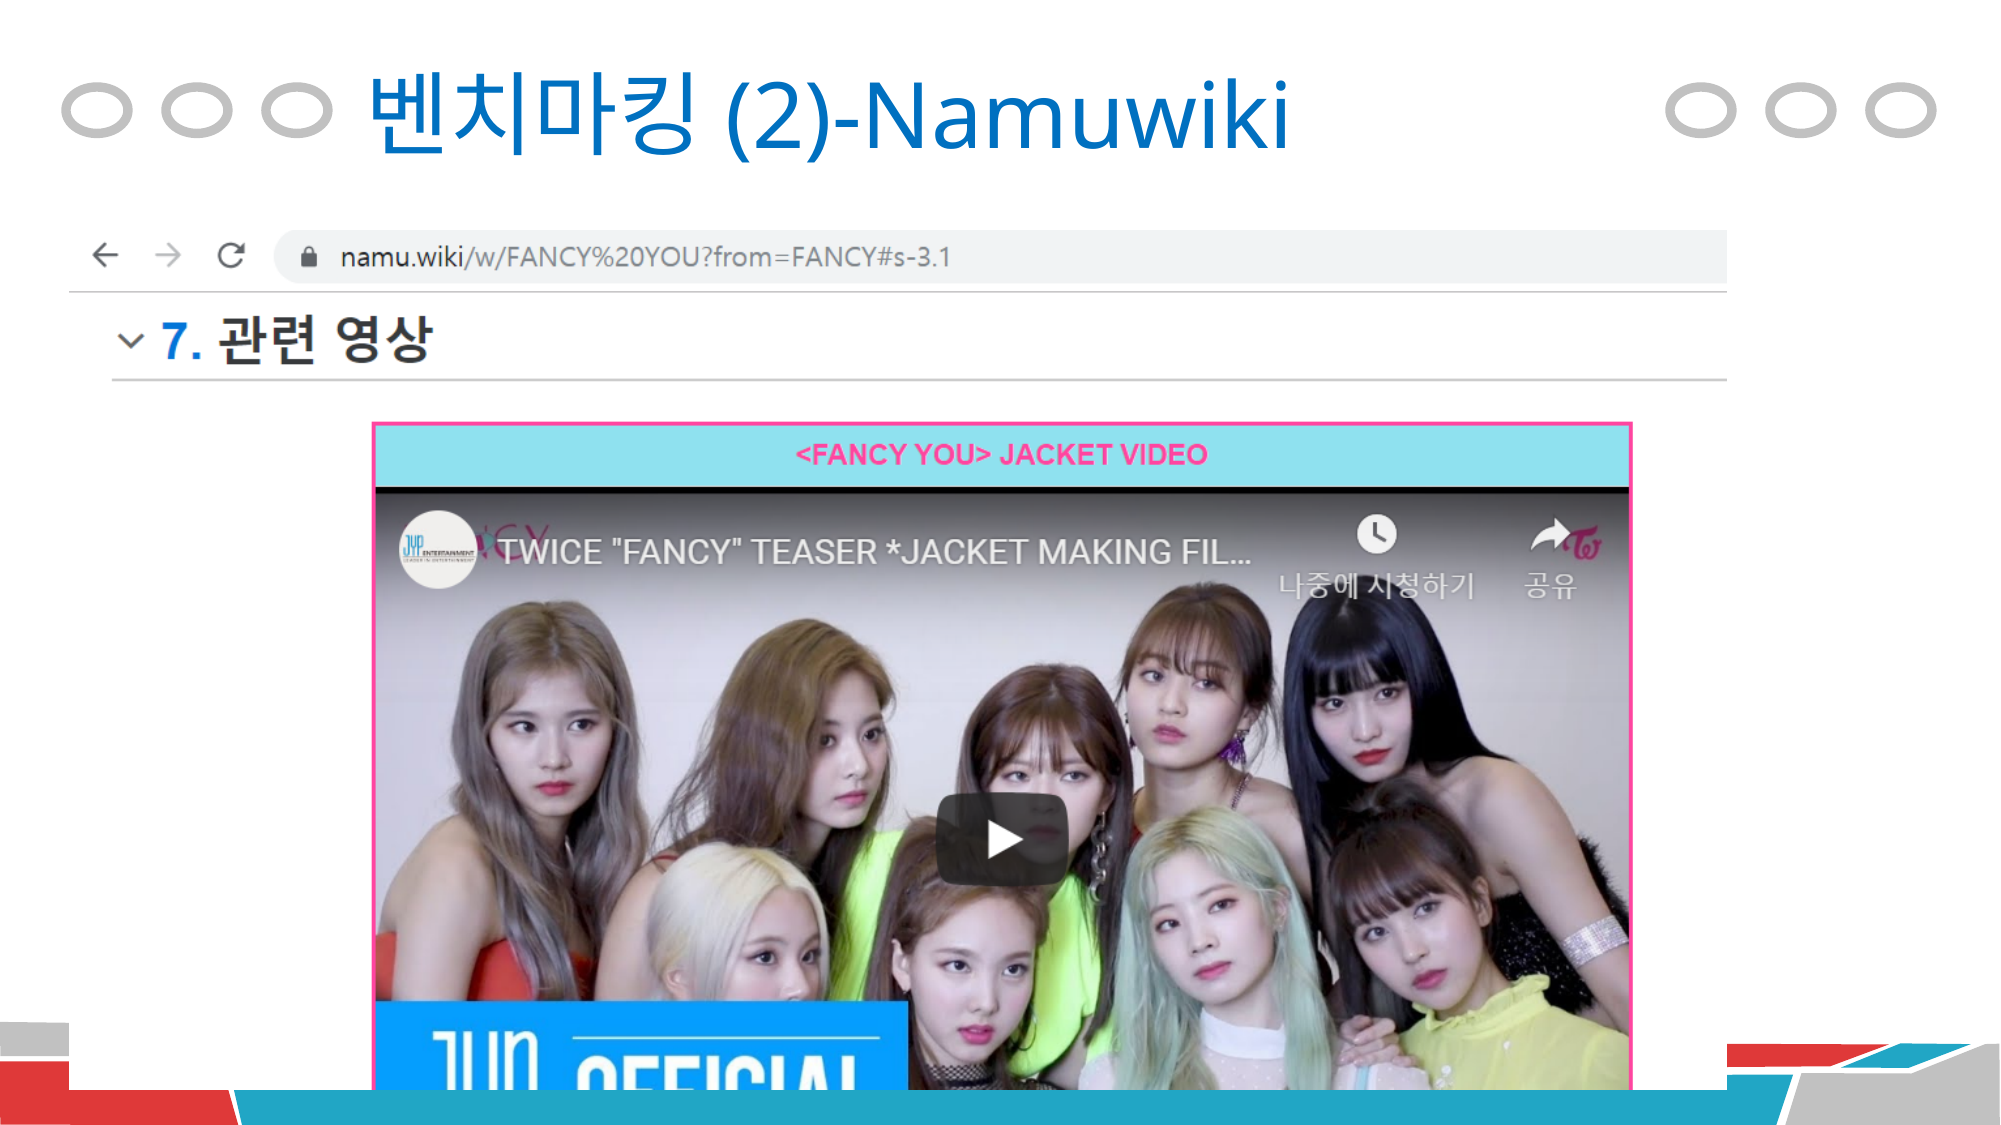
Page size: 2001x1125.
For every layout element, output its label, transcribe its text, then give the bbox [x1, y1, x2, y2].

title 벤치마킹(2)-Namuwiki [350, 18, 1650, 206]
picture [69, 230, 1727, 1091]
